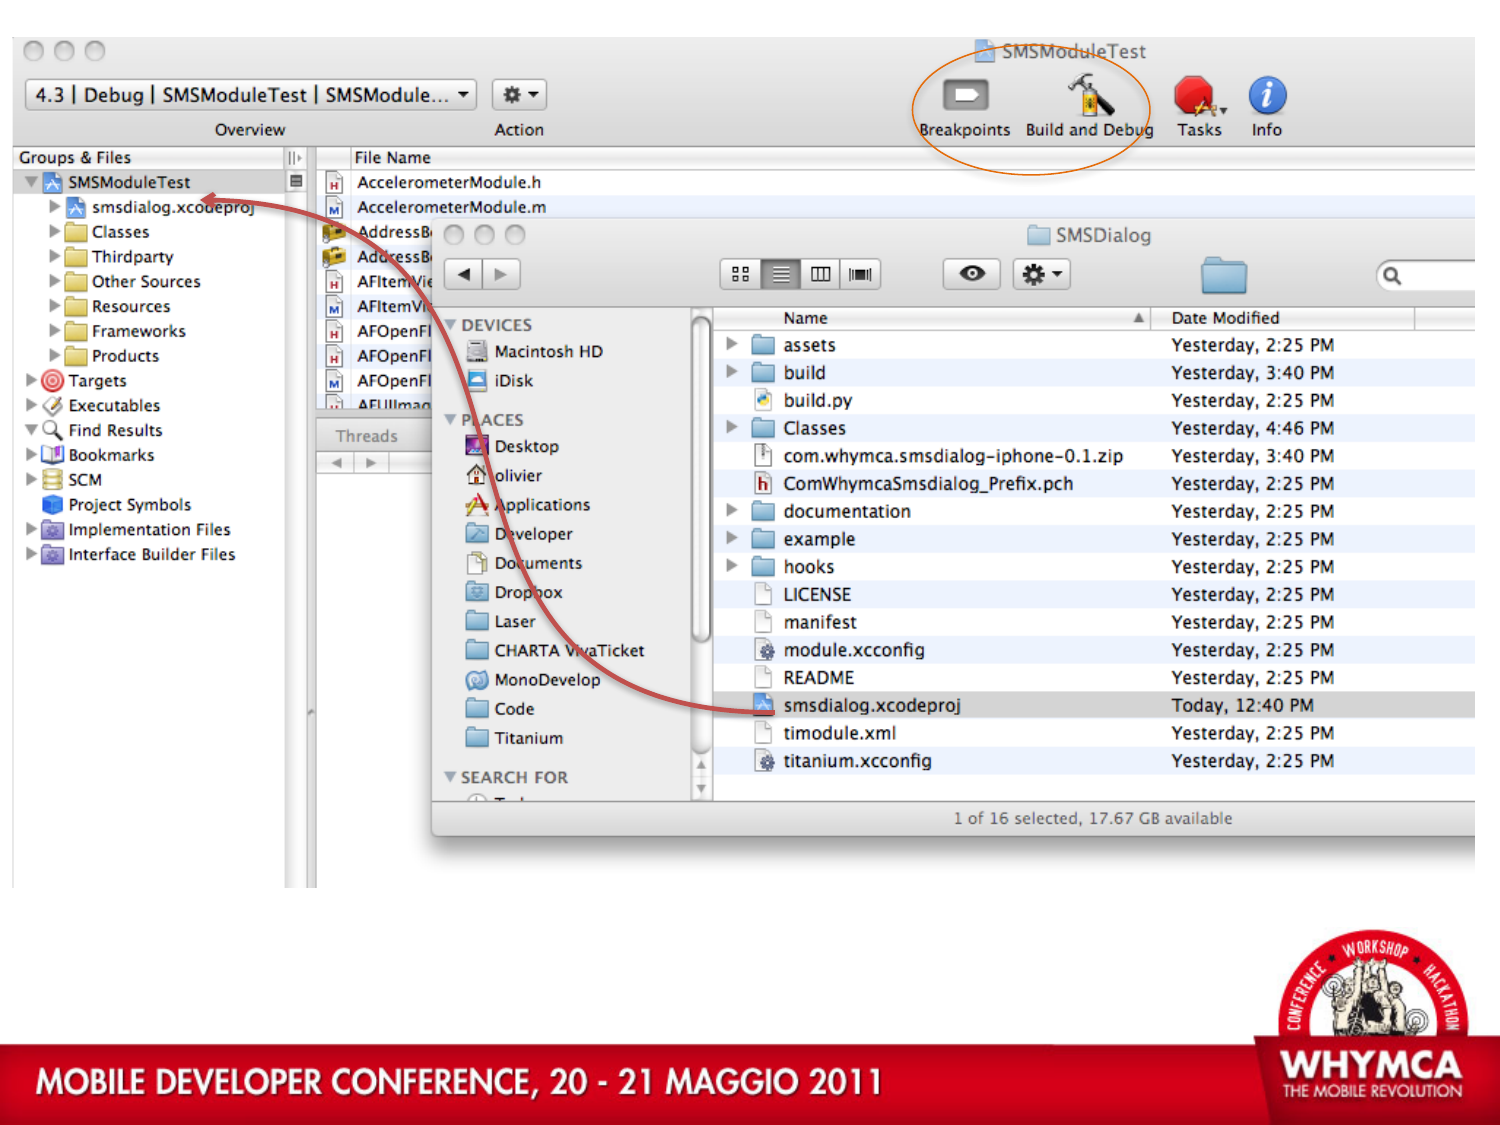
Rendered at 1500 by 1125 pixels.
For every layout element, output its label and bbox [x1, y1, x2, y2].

text_box [199, 199, 776, 713]
picture [0, 927, 1500, 1125]
picture [12, 37, 1476, 888]
